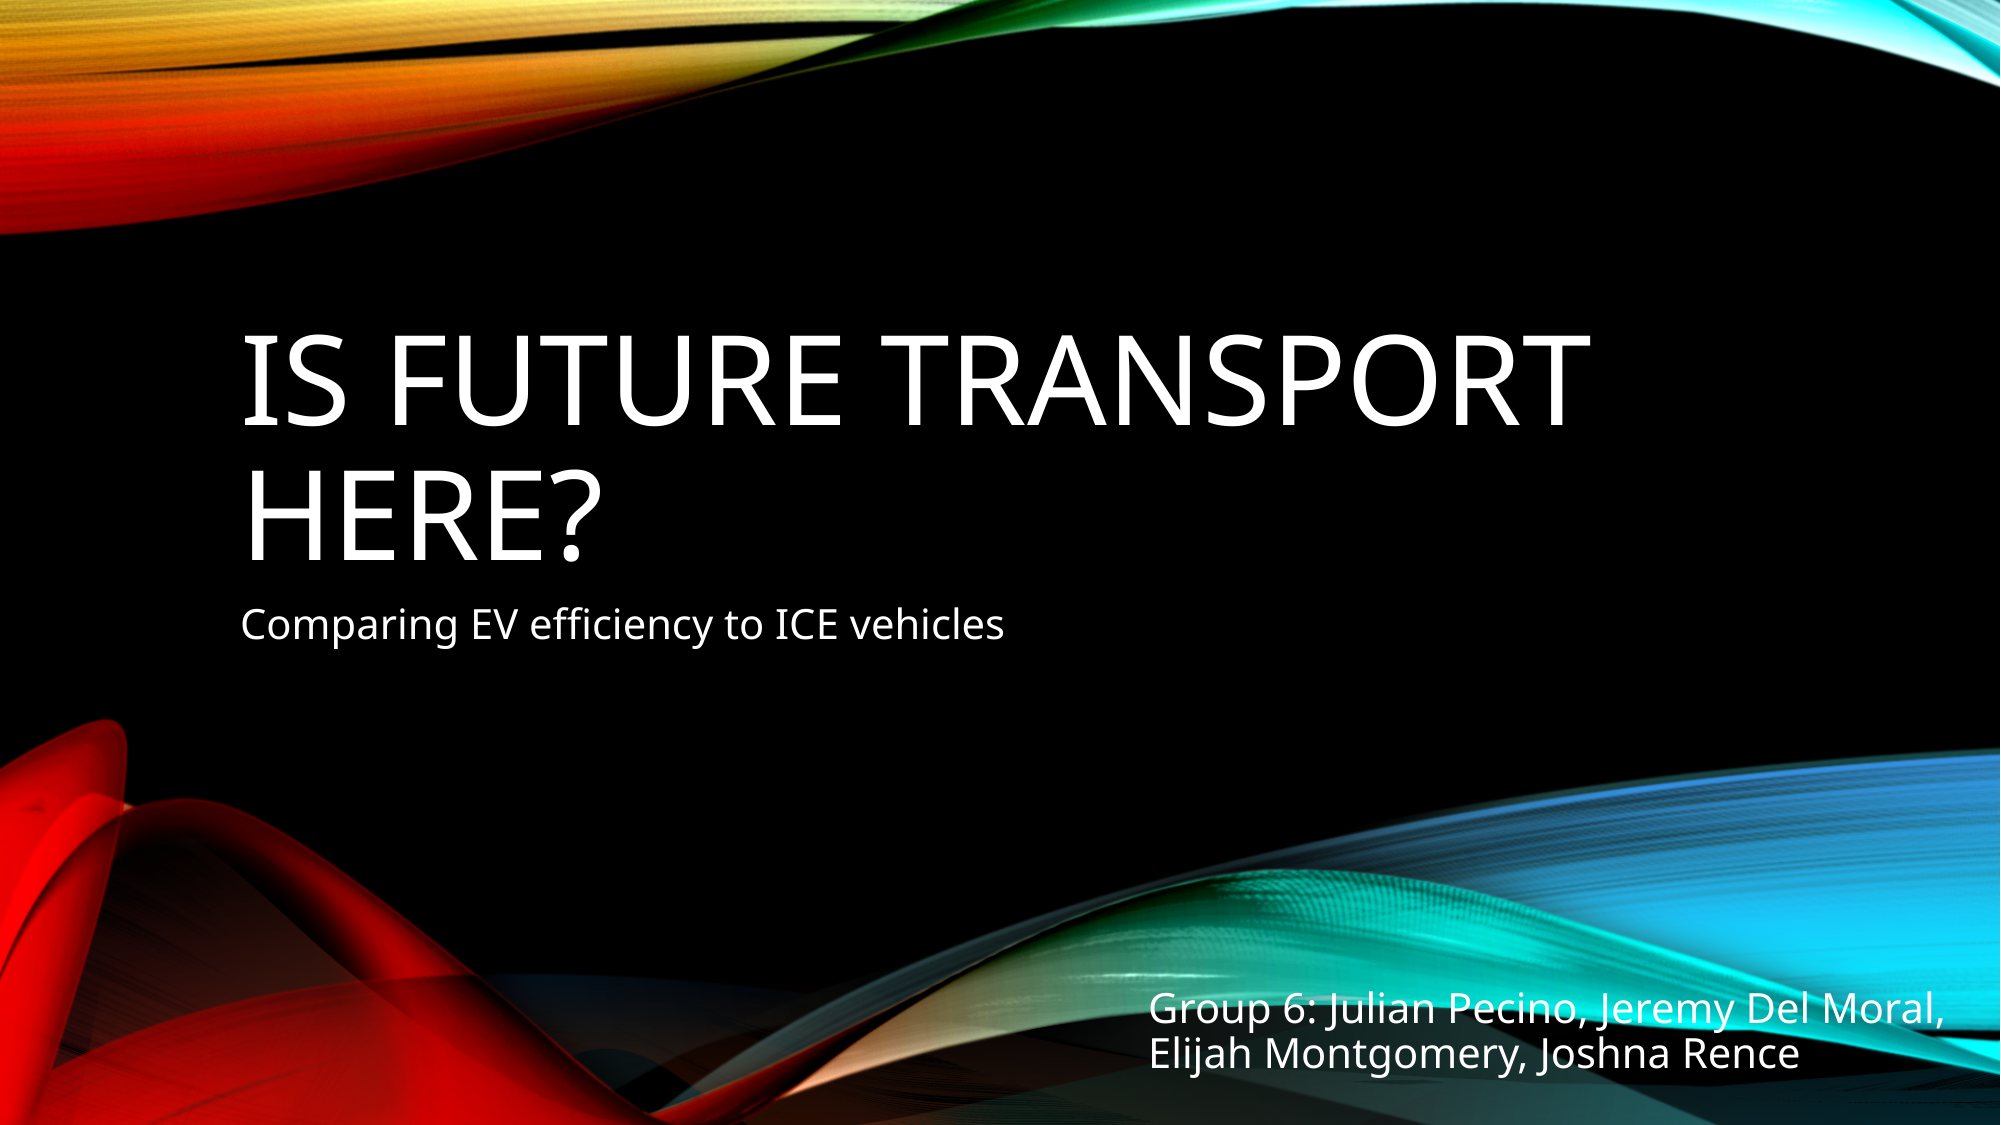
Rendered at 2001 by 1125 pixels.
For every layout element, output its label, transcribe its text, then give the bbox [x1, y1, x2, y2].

picture [0, 0, 2000, 237]
text_box Group 6: Julian Pecino, Jeremy Del Moral, Elijah Montgomery, Joshna Rence [1133, 980, 1976, 1093]
picture [0, 717, 2000, 1125]
subtitle Comparing EV efficiency to ICE vehicles [225, 595, 1775, 709]
title Is future transport here? [225, 295, 1775, 595]
